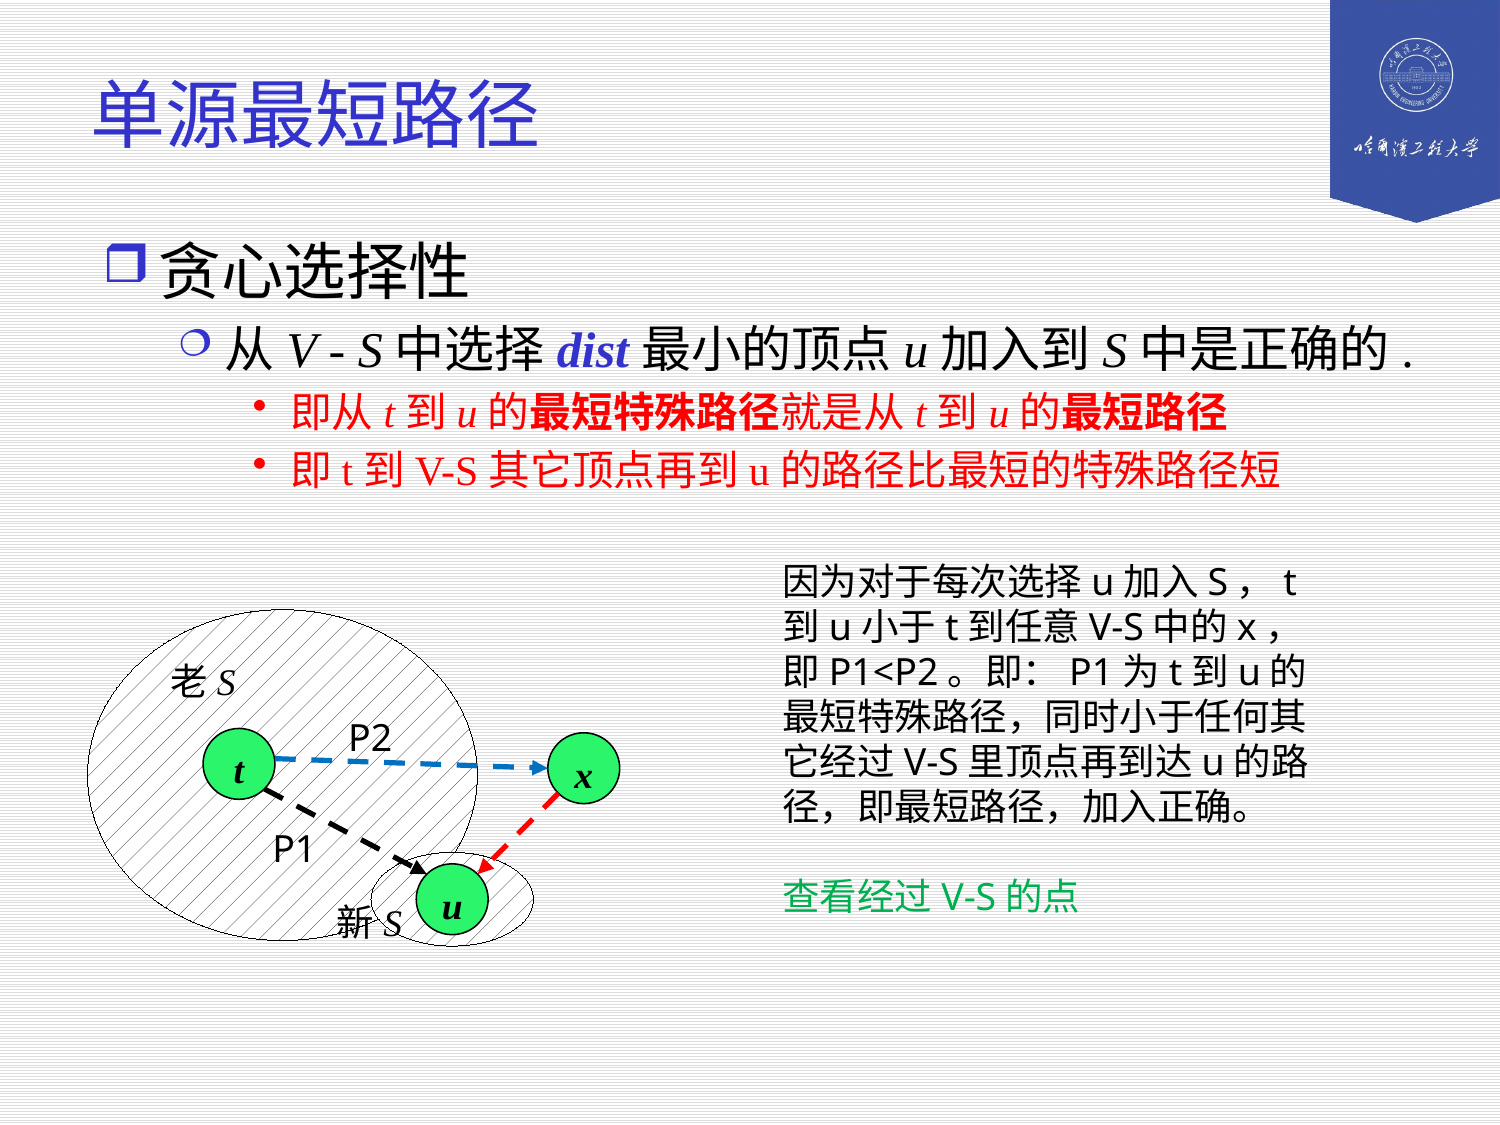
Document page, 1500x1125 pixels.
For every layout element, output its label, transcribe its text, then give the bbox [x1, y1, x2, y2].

list 贪心选择性 从V - S中选择dist最小的顶点u加入到S中是正确的. 即从t到u的最短特殊路径就是从t到u的最短路径 即t到V-S其它顶点再到u的路径比最短的特殊路径短 [87, 224, 1459, 563]
title 单源最短路径 [74, 37, 1351, 188]
text_box 因为对于每次选择u加入S，t到u小于t到任意V-S中的x，即P1<P2。即：P1为t到u的最短特殊路径，同时小于任何其它经过V-S里顶点再到达u的路径，即最短路径，加入正确。 查看经过V-S的点 [767, 550, 1353, 971]
picture [1330, 0, 1500, 223]
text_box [87, 609, 620, 953]
